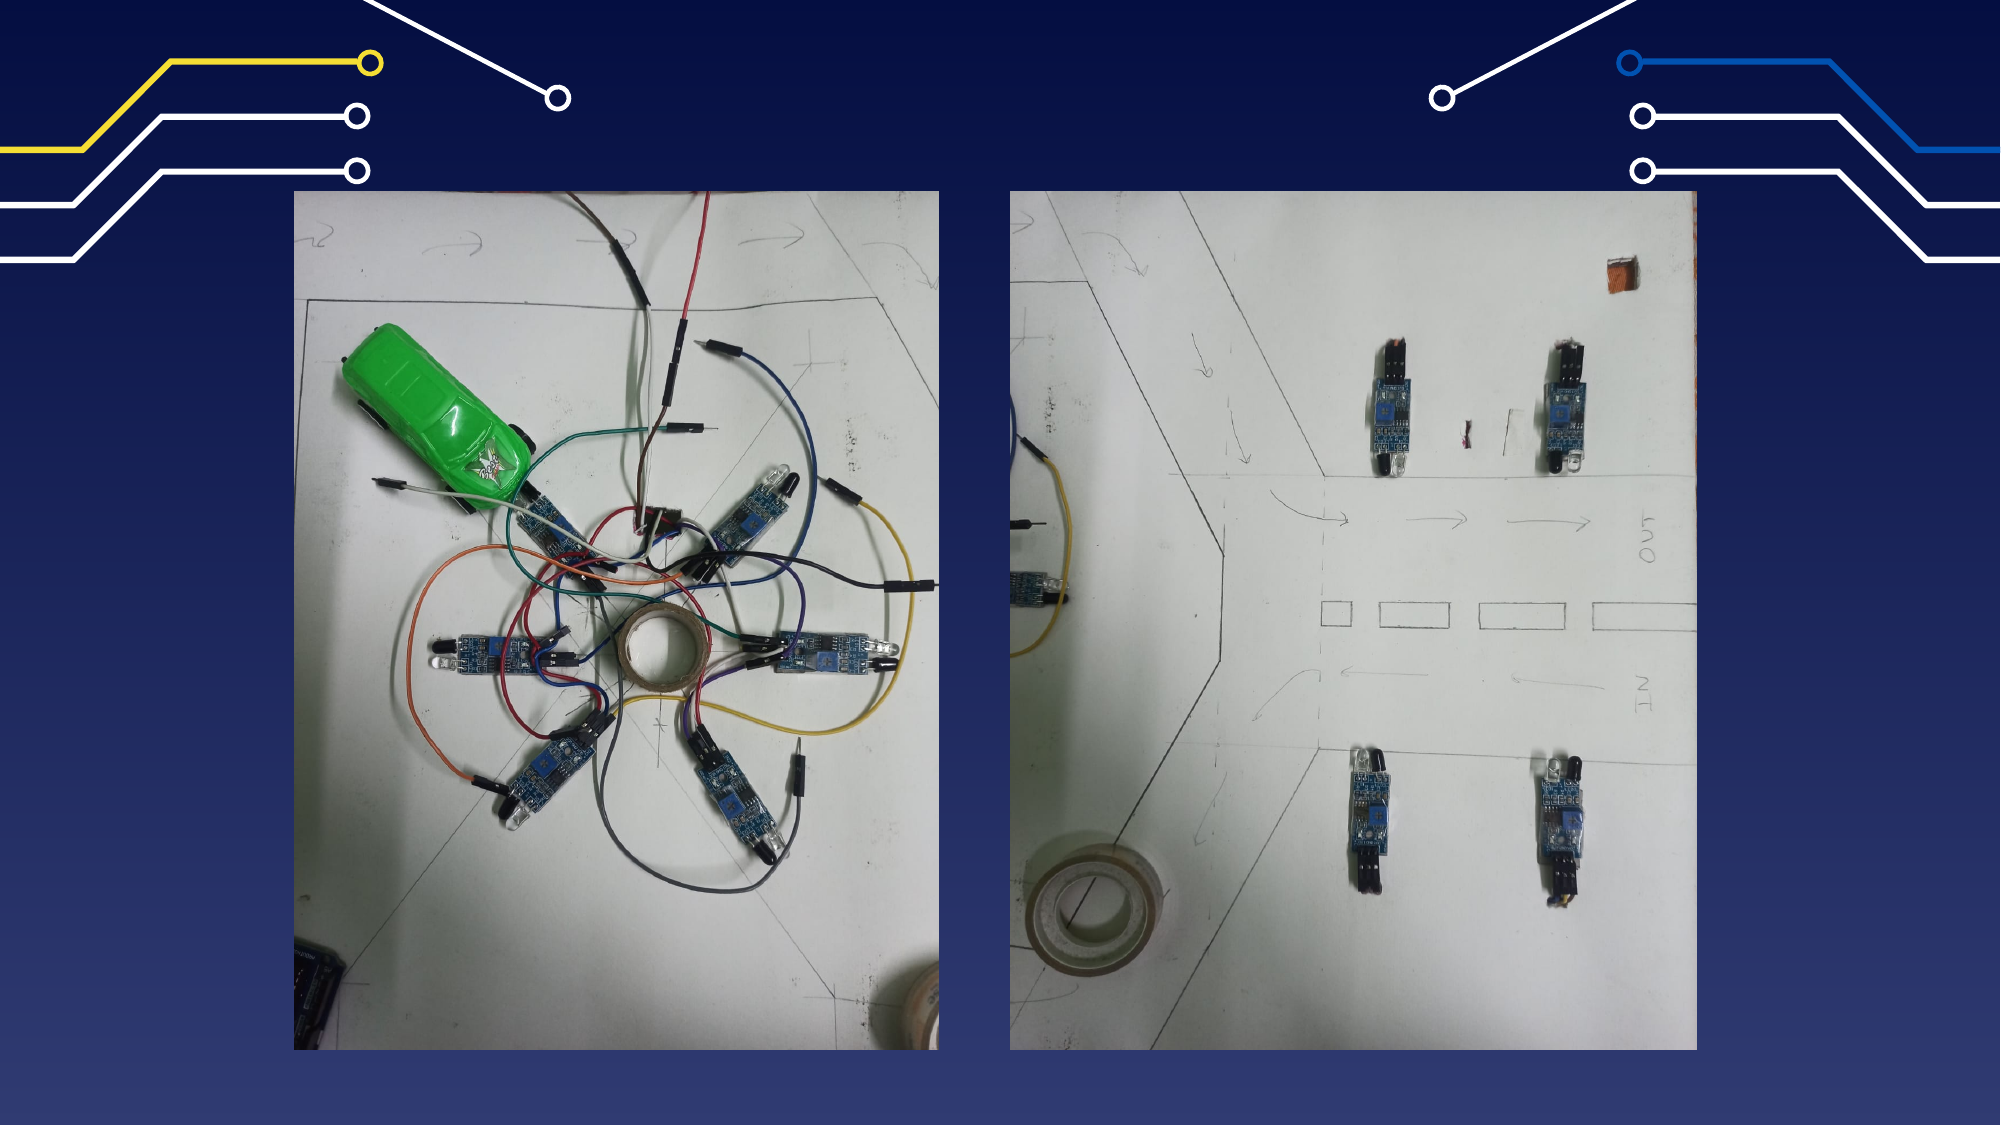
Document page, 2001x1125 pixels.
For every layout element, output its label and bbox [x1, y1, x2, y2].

picture [1010, 191, 1698, 1051]
picture [293, 191, 939, 1051]
